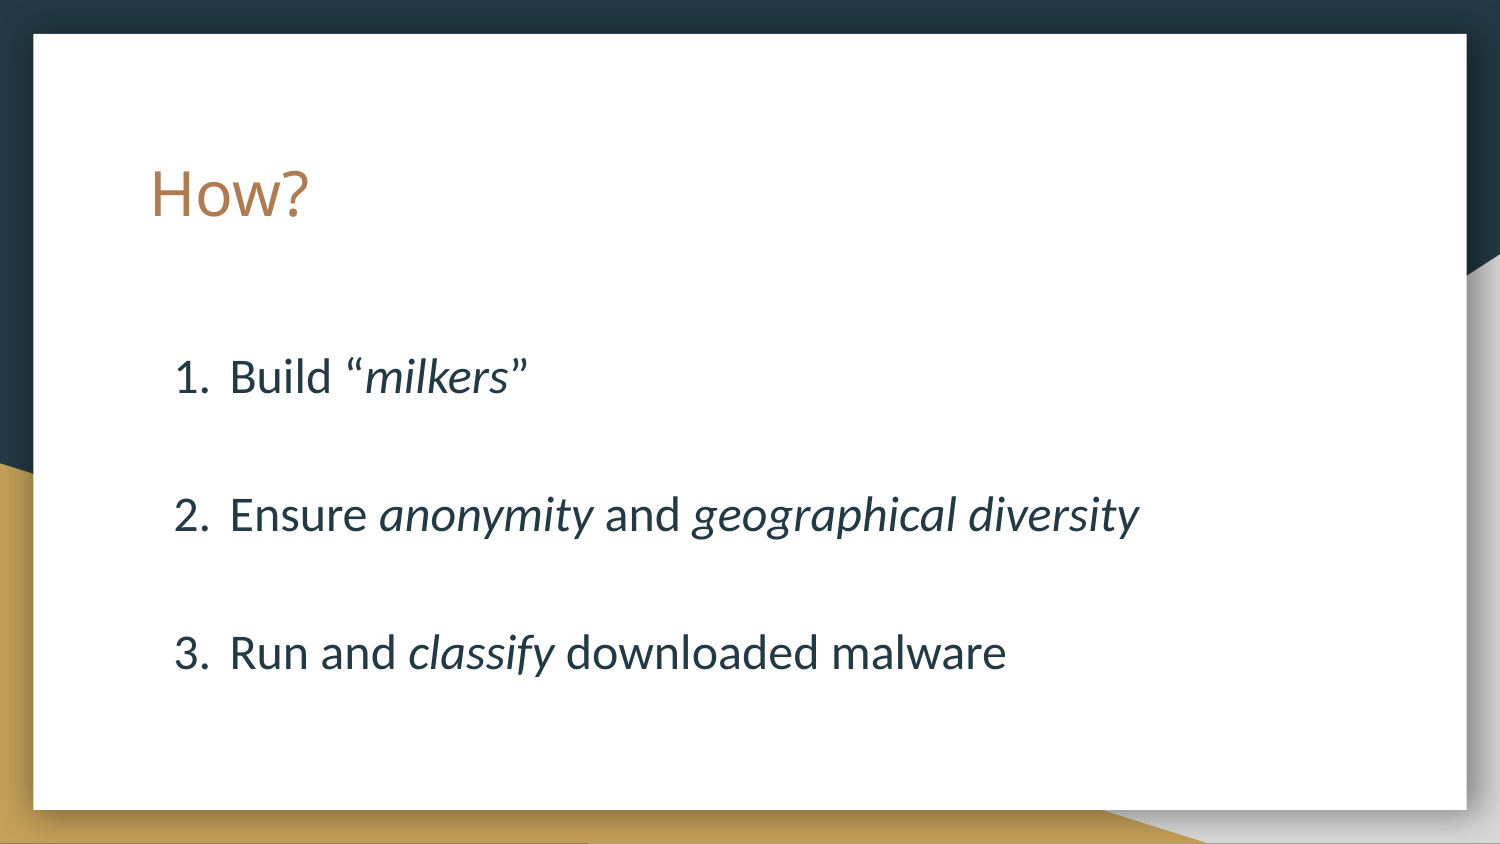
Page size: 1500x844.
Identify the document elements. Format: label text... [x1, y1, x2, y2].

list Build “milkers” Ensure anonymity and geographical diversity Run and classify downloaded malware [134, 319, 1366, 721]
title How? [134, 138, 1366, 296]
